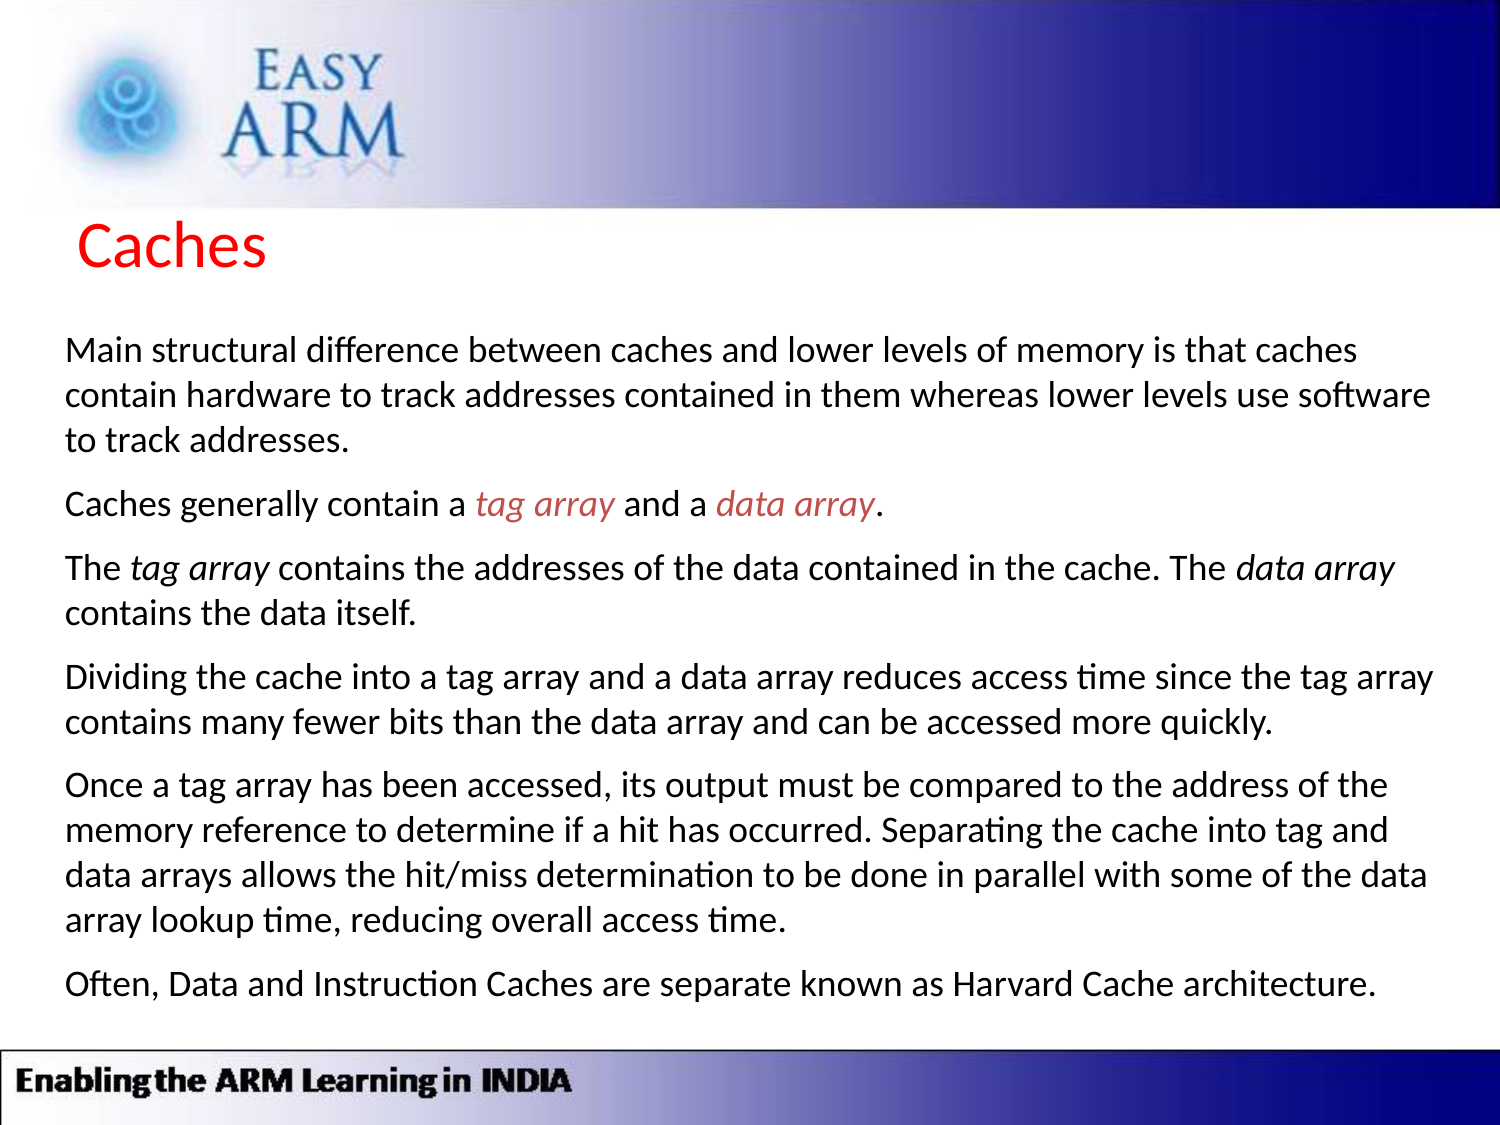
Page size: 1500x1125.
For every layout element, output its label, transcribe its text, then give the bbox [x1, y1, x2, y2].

text_box Caches [62, 192, 1163, 288]
text_box Main structural difference between caches and lower levels of memory is that caches contain hardware to track addresses contained in them whereas lower levels use software to track addresses. Caches generally contain a tag array and a data array. The tag array contains the addresses of the data contained in the cache. The data array contains the data itself. Dividing the cache into a tag array and a data array reduces access time since the tag array contains many fewer bits than the data array and can be accessed more quickly. Once a tag array has been accessed, its output must be compared to the address of the memory reference to determine if a hit has occurred. Separating the cache into tag and data arrays allows the hit/miss determination to be done in parallel with some of the data array lookup time, reducing overall access time. Often, Data and Instruction Caches are separate known as Harvard Cache architecture. [50, 318, 1450, 1012]
picture [0, 0, 1500, 1125]
